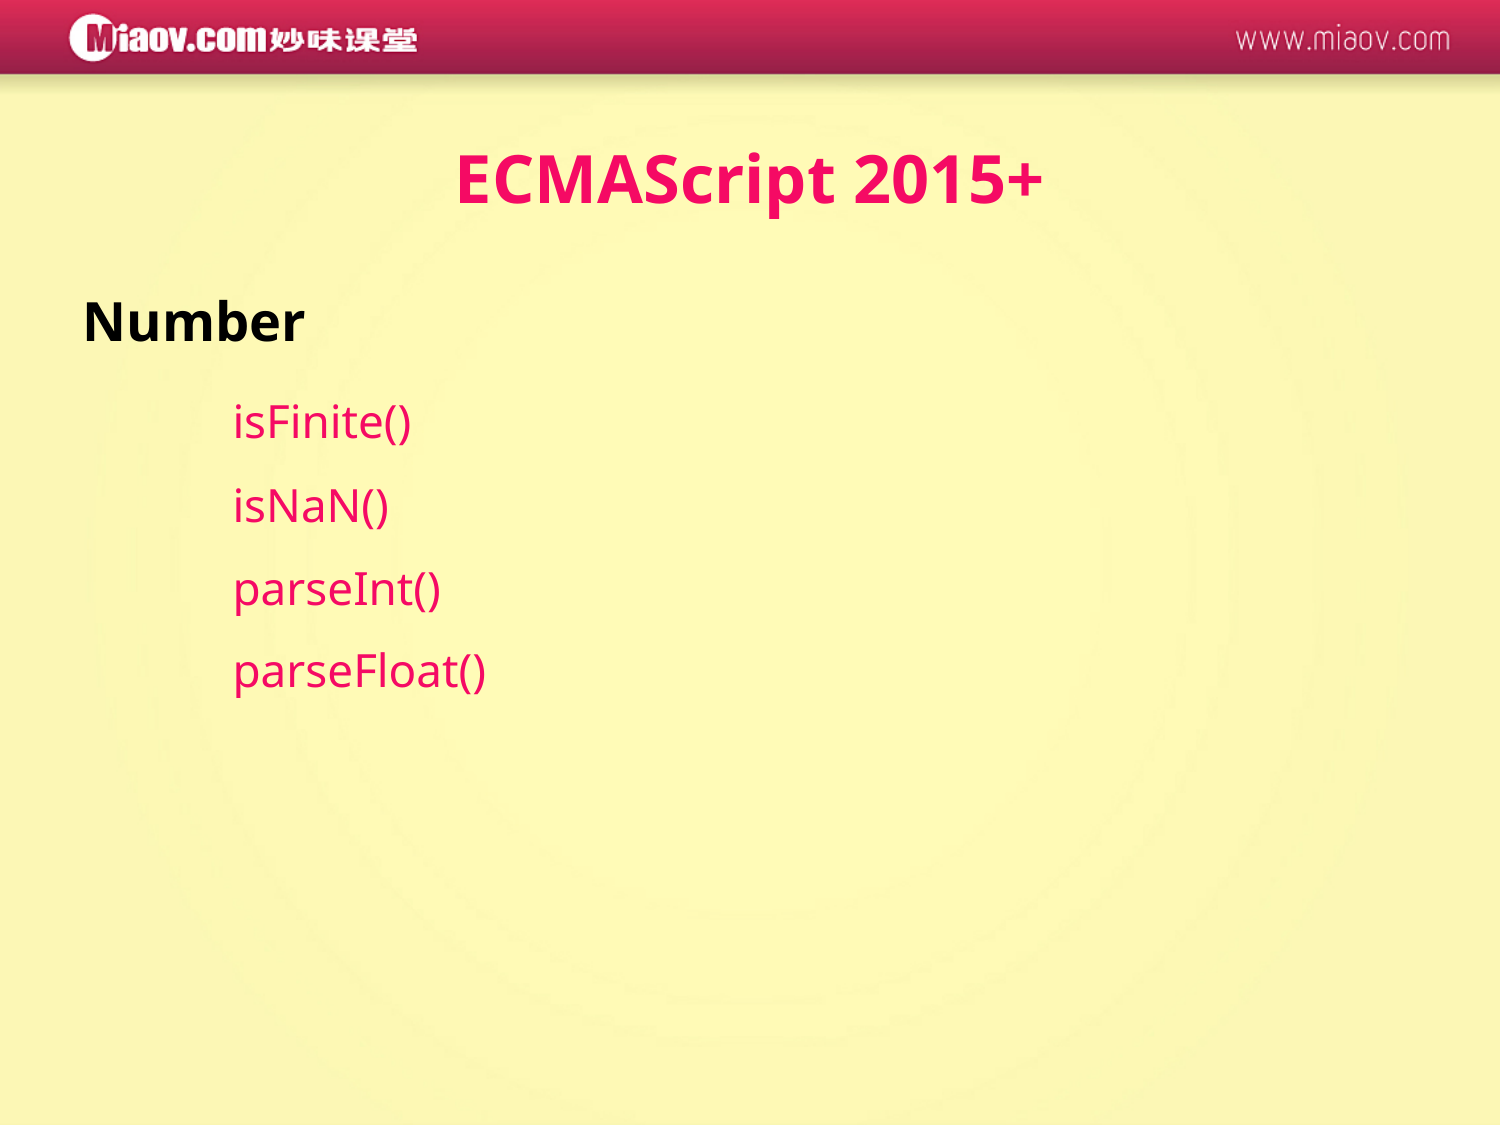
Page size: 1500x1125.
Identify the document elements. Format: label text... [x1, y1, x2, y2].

text_box Number isFinite() isNaN() parseInt() parseFloat() [74, 247, 1400, 705]
title ECMAScript 2015+ [74, 82, 1426, 272]
picture [0, 0, 1500, 1125]
